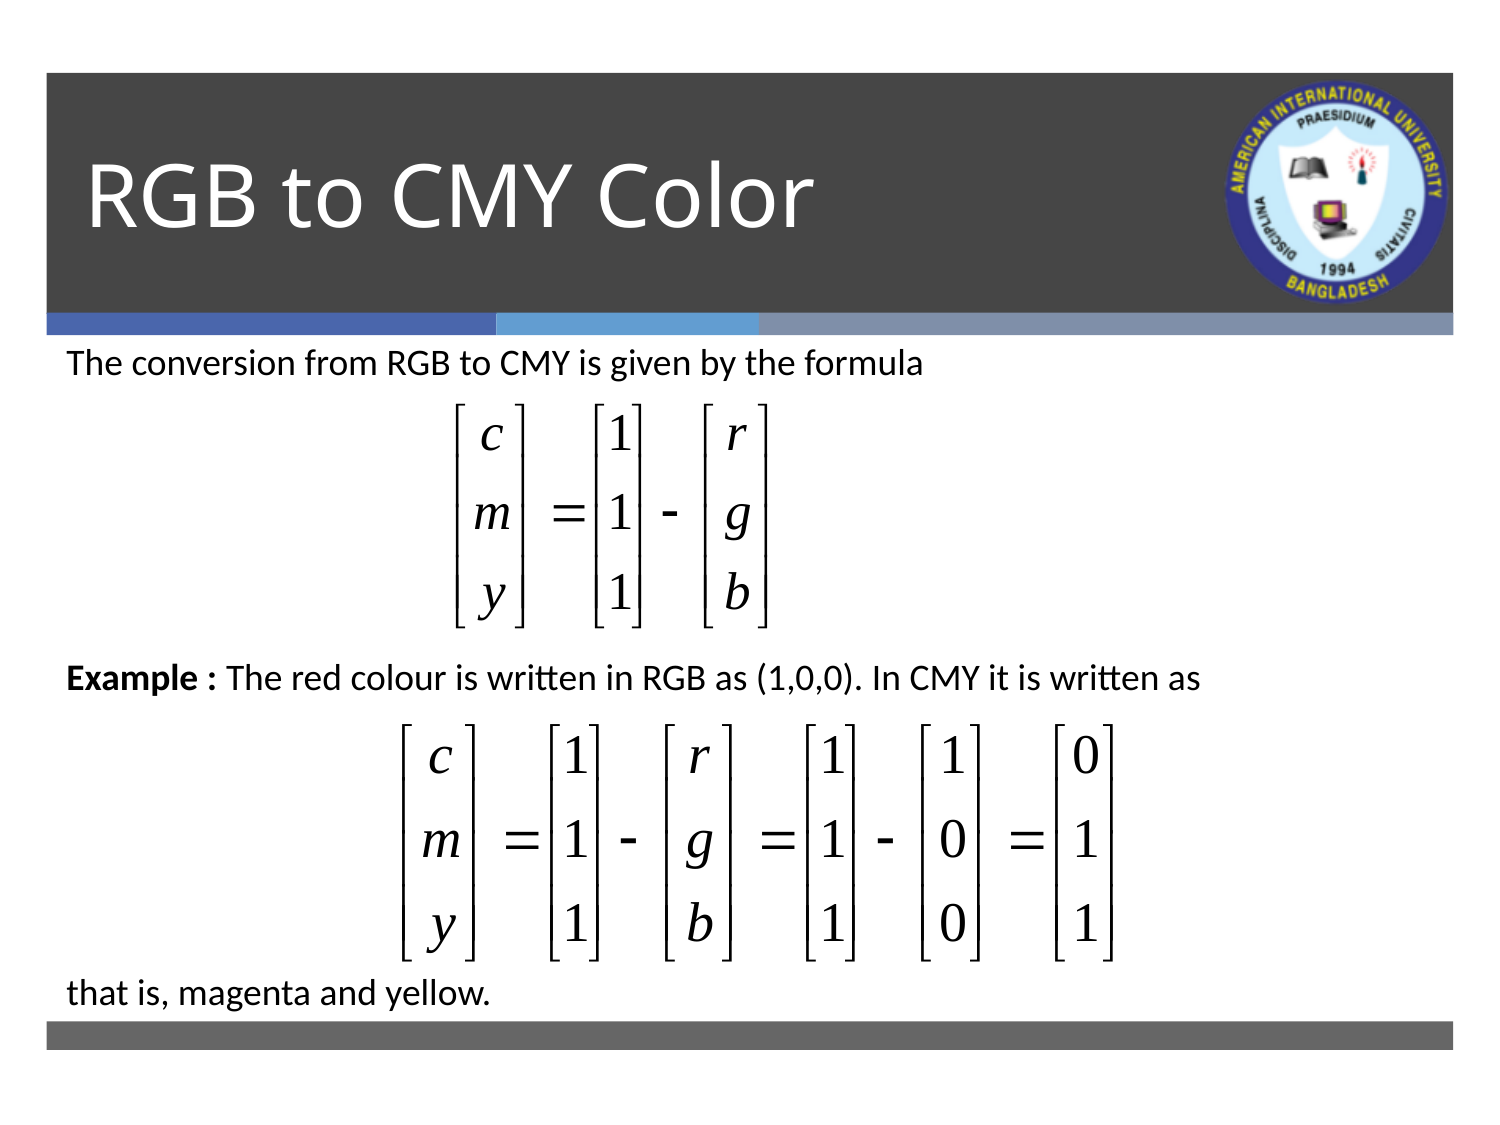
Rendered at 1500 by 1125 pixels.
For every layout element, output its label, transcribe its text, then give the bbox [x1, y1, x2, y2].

title RGB to CMY Color [69, 73, 1351, 253]
text_box The conversion from RGB to CMY is given by the formula Example : The red colour is written in RGB as (1,0,0). In CMY it is written as that is, magenta and yellow. [51, 330, 1436, 1021]
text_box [386, 711, 1138, 976]
picture [1220, 75, 1454, 310]
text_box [440, 391, 792, 642]
